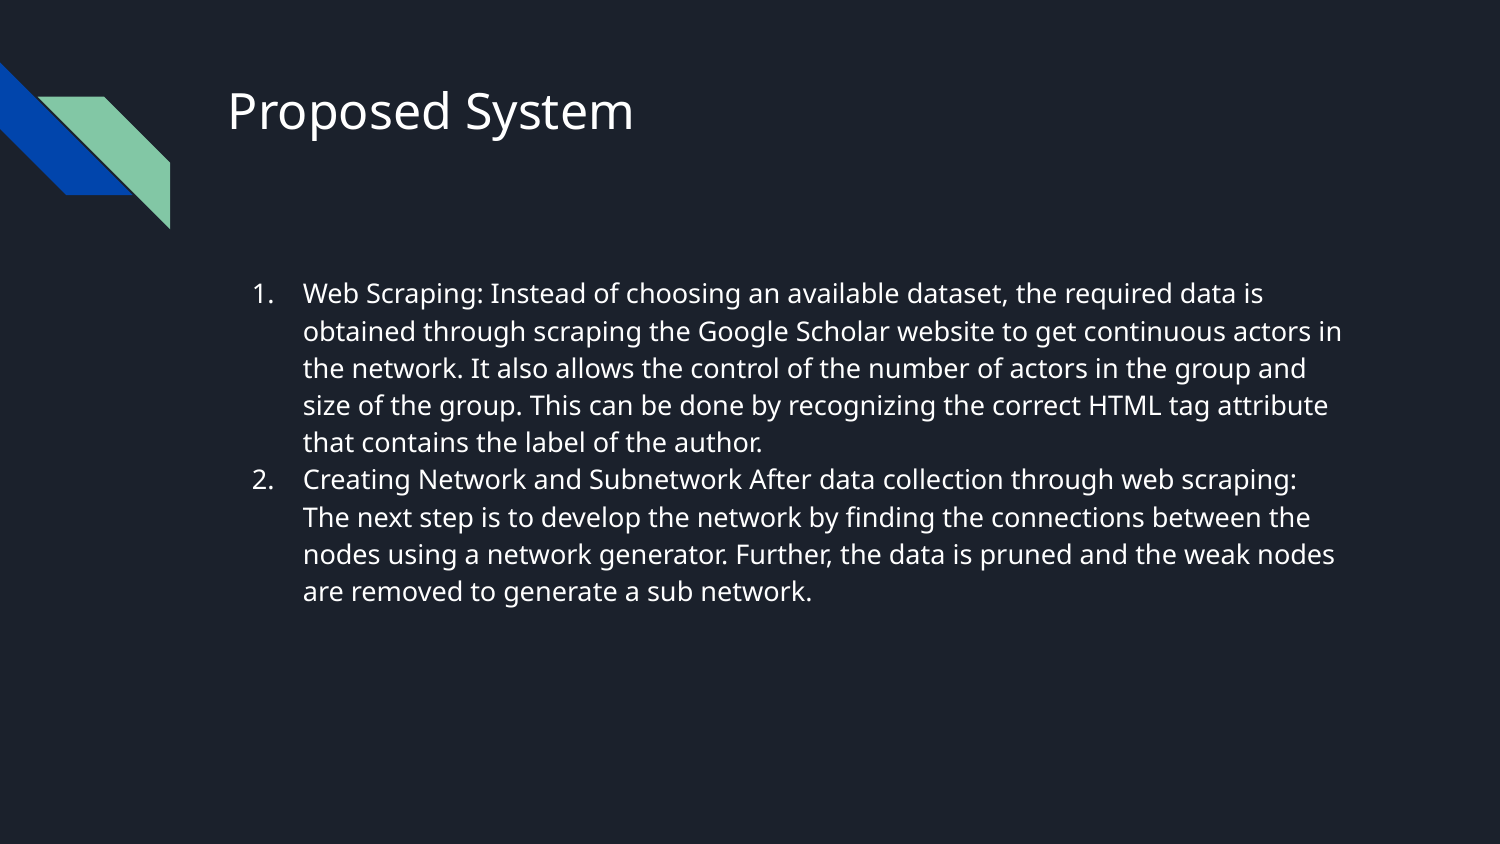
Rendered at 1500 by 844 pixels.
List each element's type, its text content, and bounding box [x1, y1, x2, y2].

list Web Scraping: Instead of choosing an available dataset, the required data is obtained through scraping the Google Scholar website to get continuous actors in the network. It also allows the control of the number of actors in the group and size of the group. This can be done by recognizing the correct HTML tag attribute that contains the label of the author. Creating Network and Subnetwork After data collection through web scraping: The next step is to develop the network by finding the connections between the nodes using a network generator. Further, the data is pruned and the weak nodes are removed to generate a sub network. [212, 257, 1368, 735]
title Proposed System [212, 64, 1368, 215]
